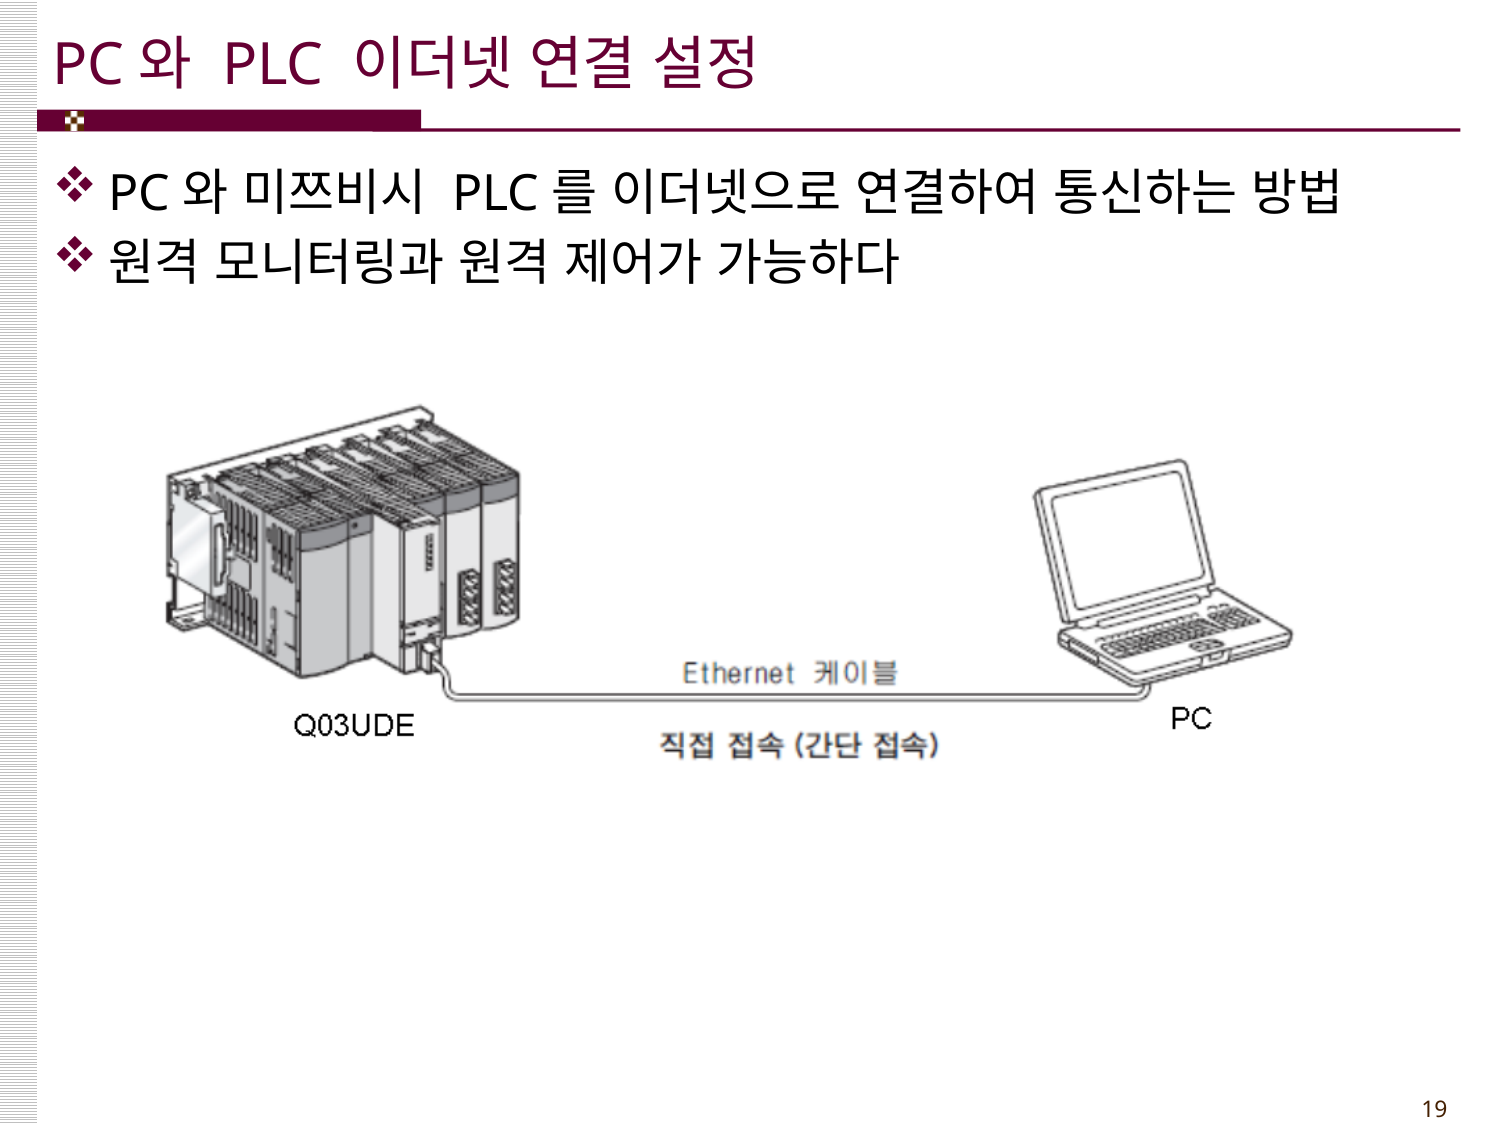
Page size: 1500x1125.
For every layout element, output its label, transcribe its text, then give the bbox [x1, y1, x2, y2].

list PC와 미쯔비시 PLC를 이더넷으로 연결하여 통신하는 방법 원격 모니터링과 원격 제어가 가능하다 [37, 152, 1463, 1091]
title PC와 PLC 이더넷 연결 설정 [37, 13, 1278, 109]
picture [65, 111, 84, 131]
picture [137, 387, 1321, 776]
